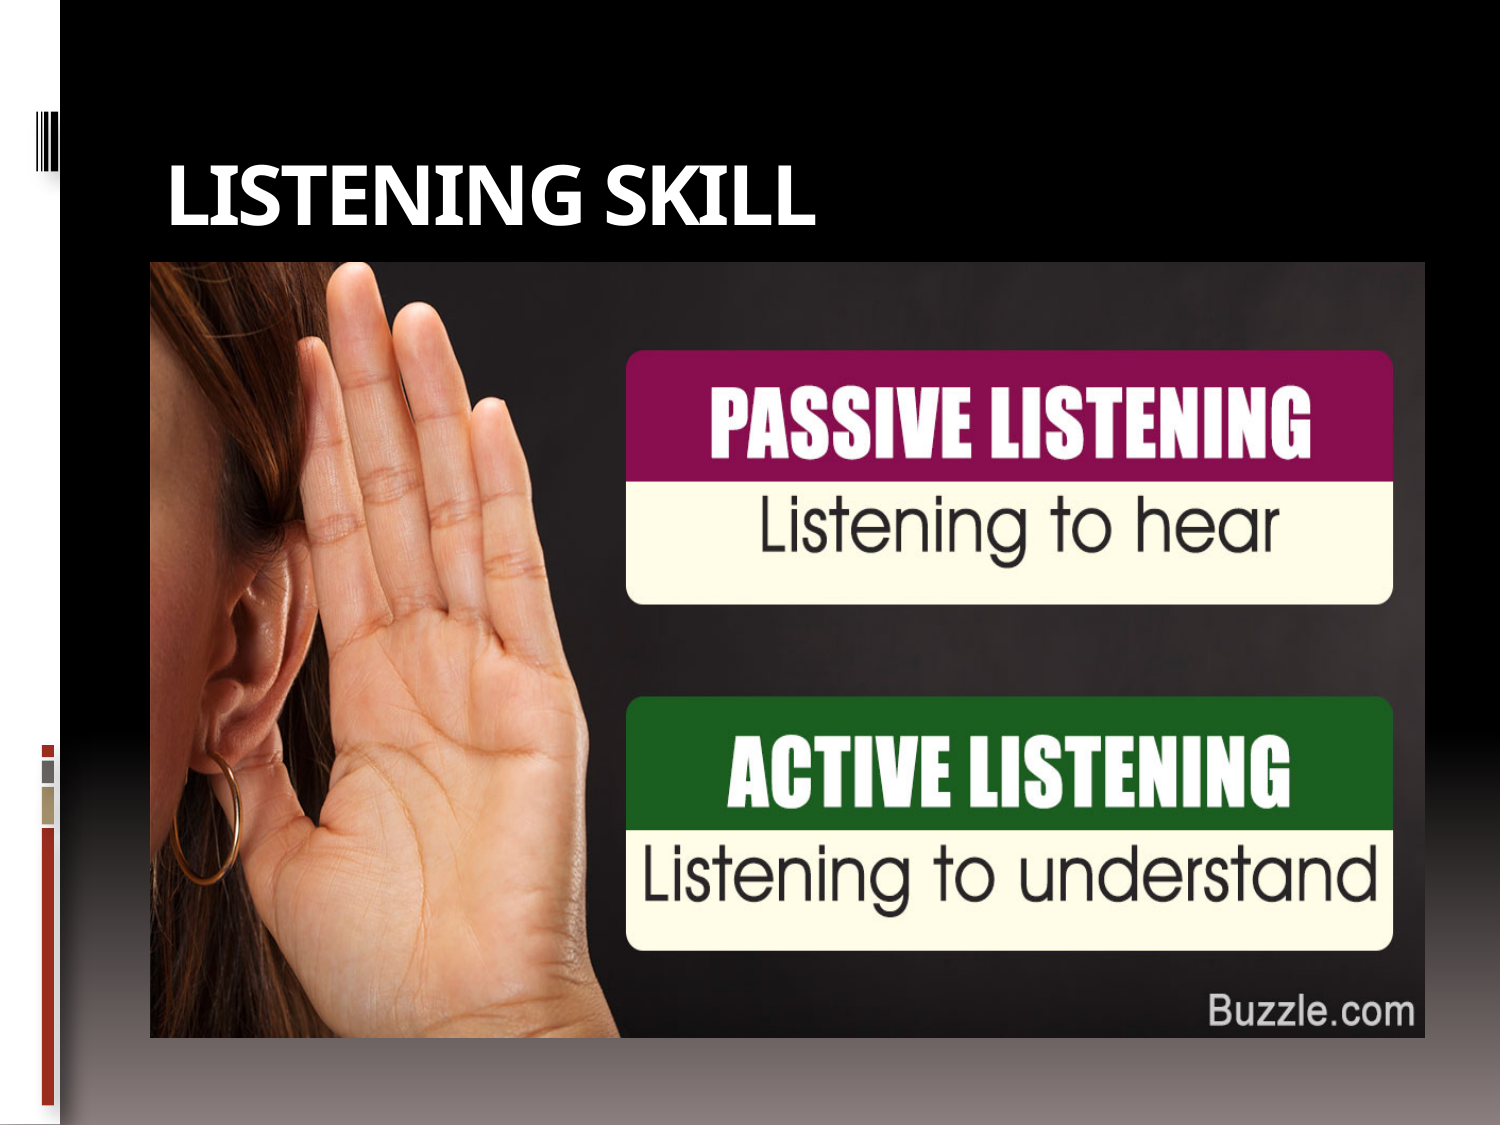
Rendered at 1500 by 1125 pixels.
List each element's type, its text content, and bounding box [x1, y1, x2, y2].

title LISTENING SKILL [150, 62, 1425, 250]
picture [149, 262, 1426, 1038]
